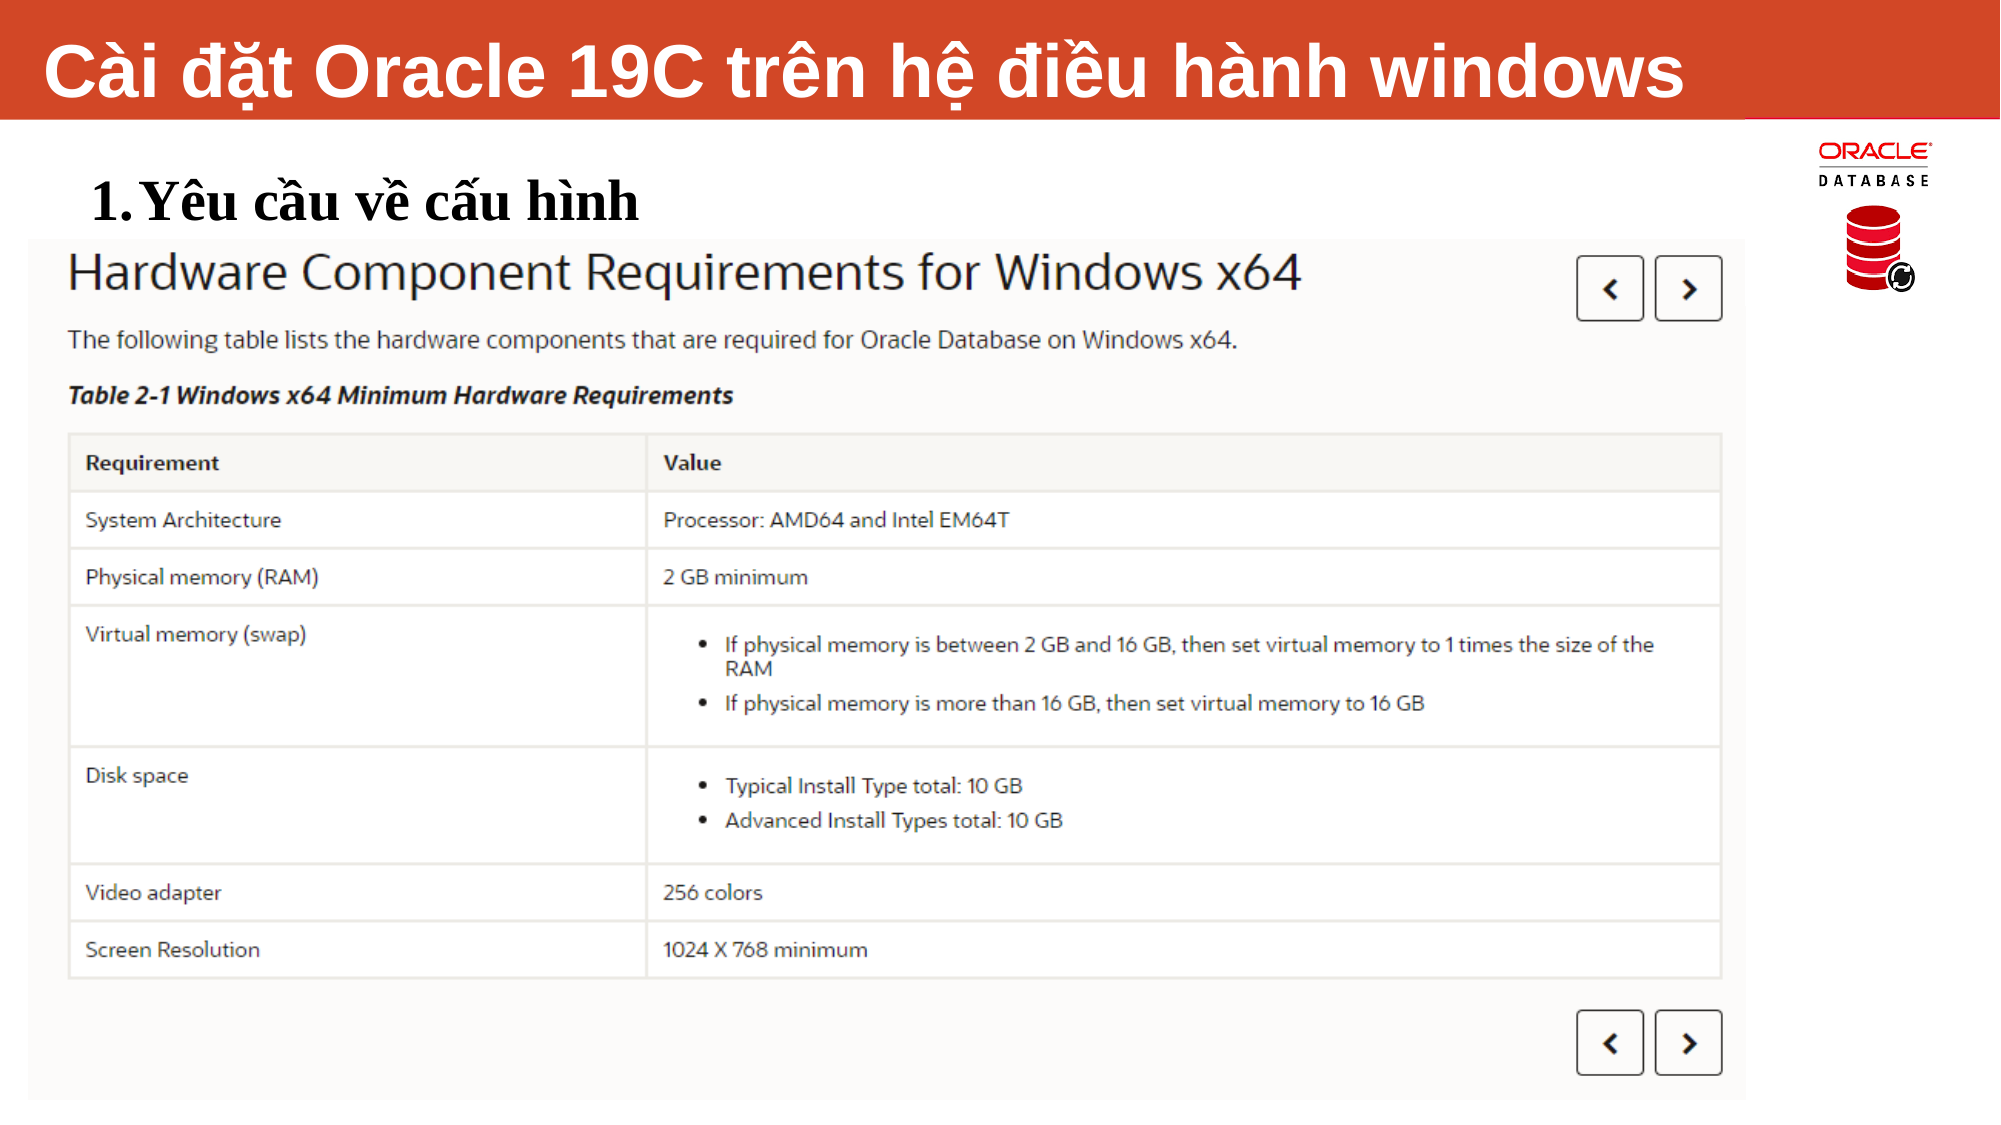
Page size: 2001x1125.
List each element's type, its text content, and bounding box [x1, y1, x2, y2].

text_box Yêu cầu về cấu hình [75, 119, 1745, 239]
picture [28, 117, 2000, 1100]
title Cài đặt Oracle 19C trên hệ điều hành windows [28, 0, 1970, 120]
